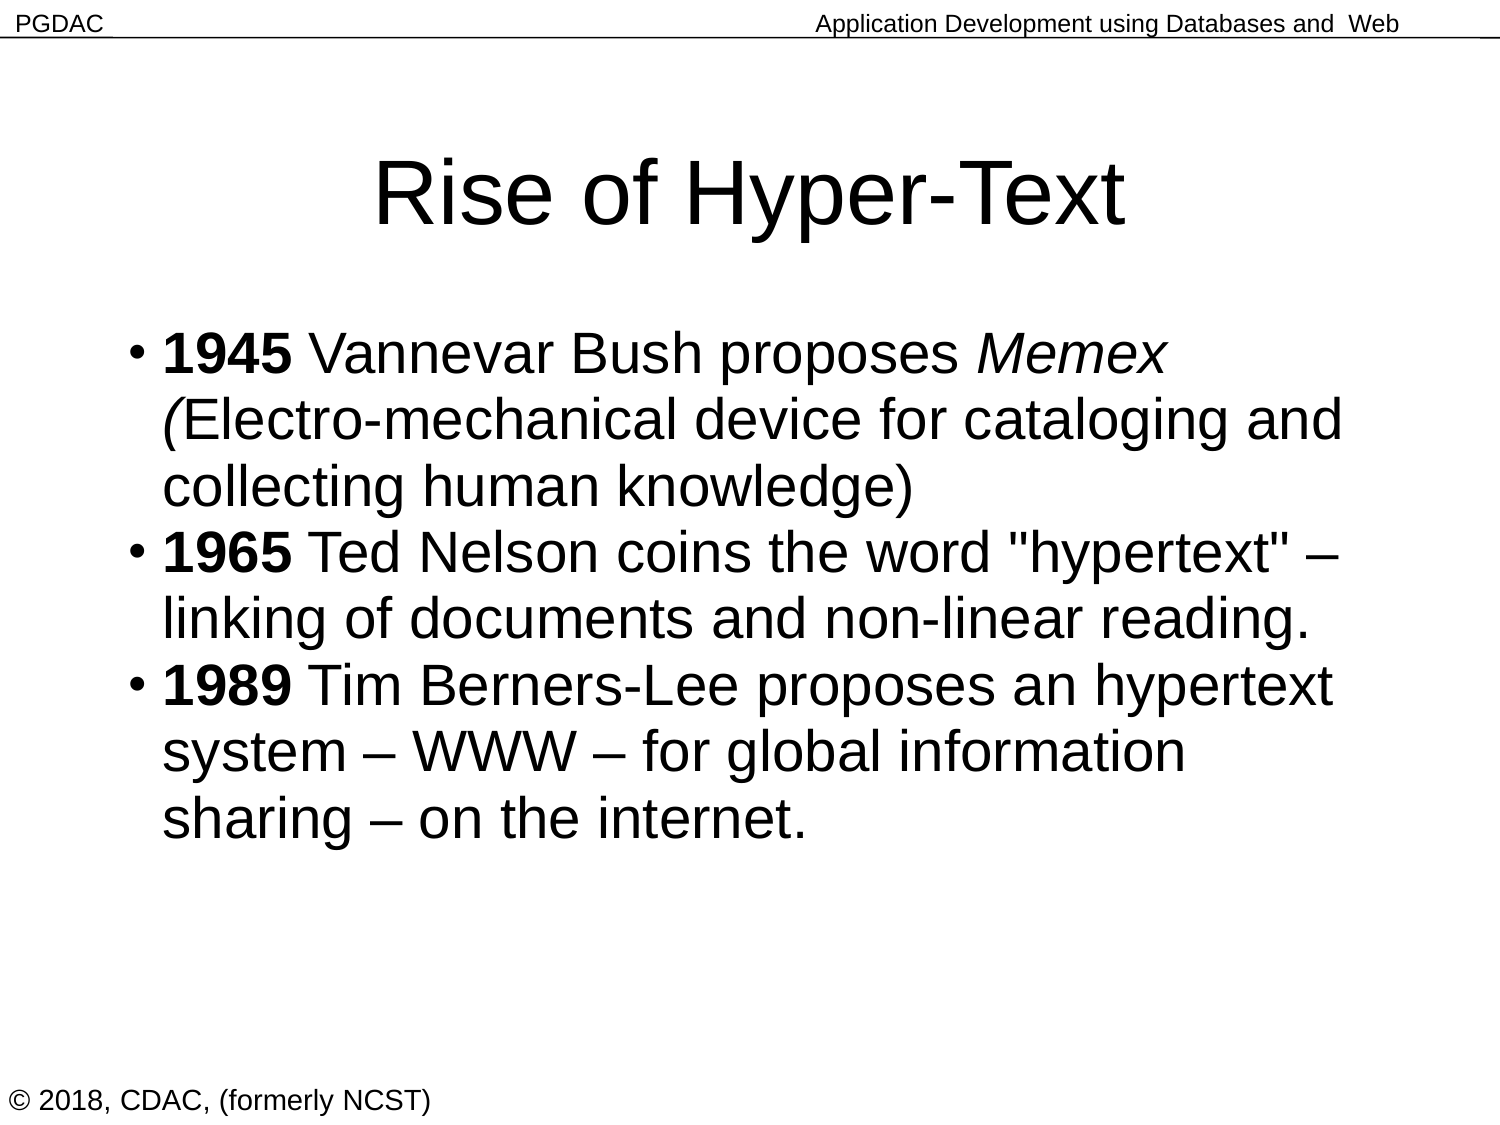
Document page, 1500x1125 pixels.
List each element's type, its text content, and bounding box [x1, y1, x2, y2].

text_box 1945 Vannevar Bush proposes Memex (Electro-mechanical device for cataloging and collecting human knowledge) 1965 Ted Nelson coins the word "hypertext" – linking of documents and non-linear reading. 1989 Tim Berners-Lee proposes an hypertext system – WWW – for global information sharing – on the internet. [112, 312, 1388, 988]
text_box Rise of Hyper-Text [112, 99, 1388, 288]
